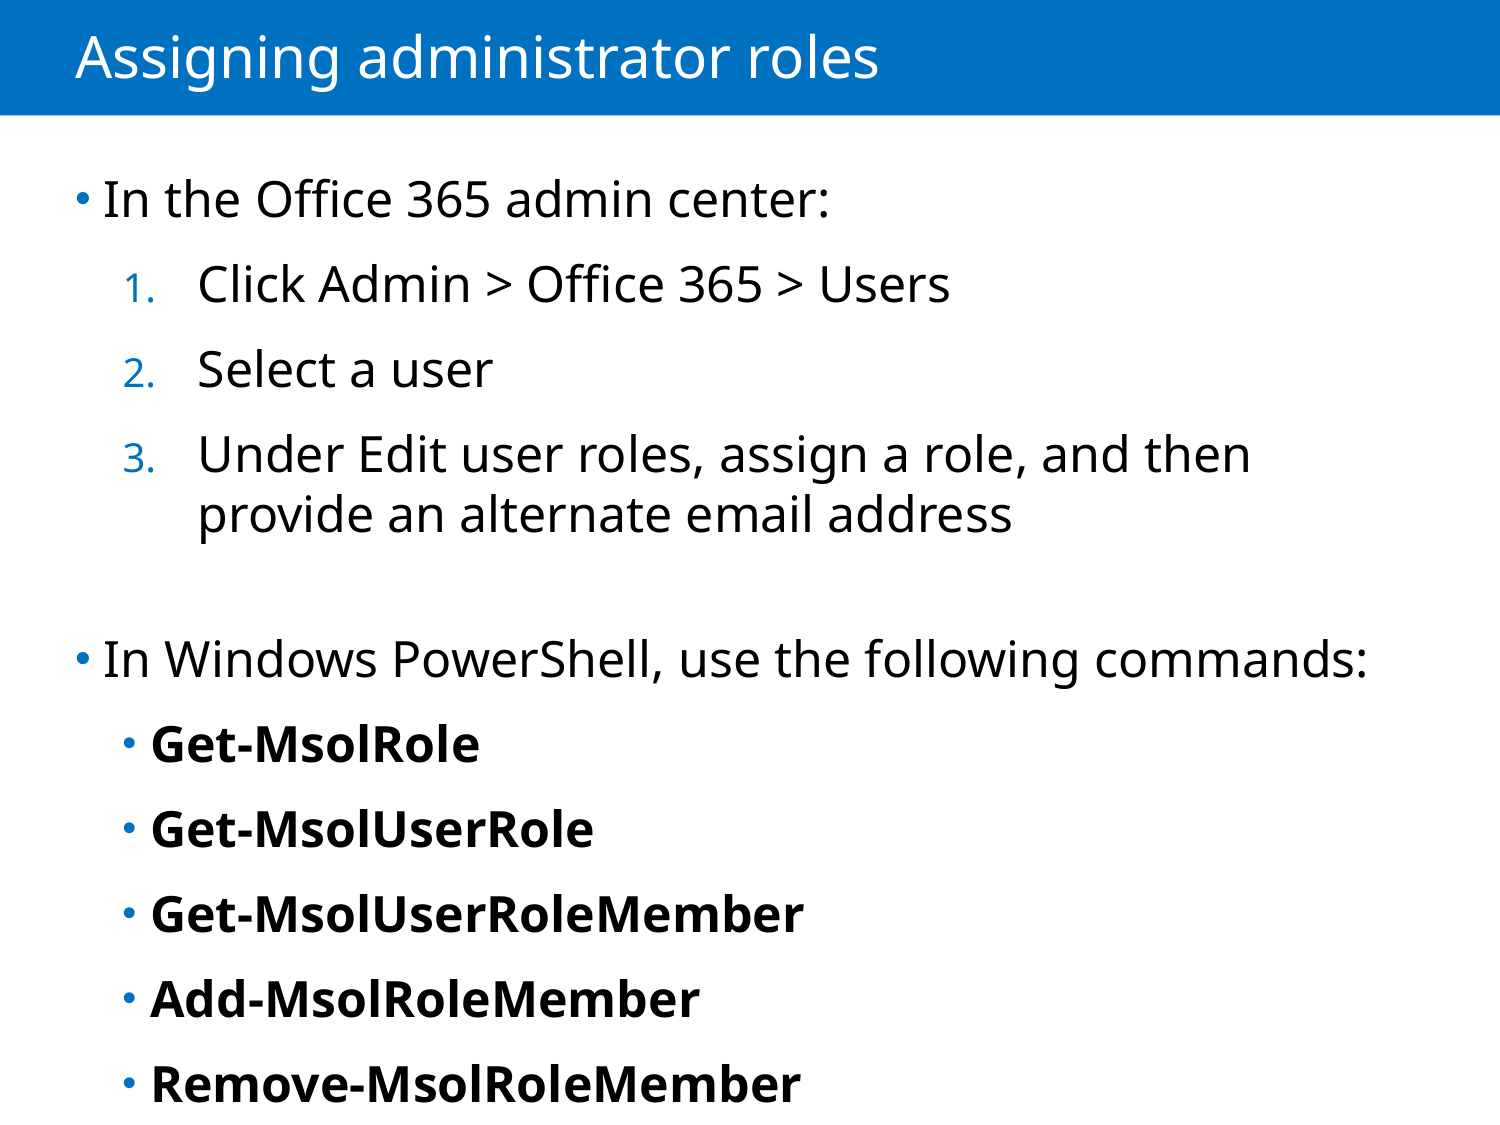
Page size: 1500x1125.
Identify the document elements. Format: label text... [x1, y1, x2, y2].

text_box In the Office 365 admin center: Click Admin > Office 365 > Users Select a user Under Edit user roles, assign a role, and then provide an alternate email address In Windows PowerShell, use the following commands: Get-MsolRole Get-MsolUserRole Get-MsolUserRoleMember Add-MsolRoleMember Remove-MsolRoleMember [75, 167, 1408, 1012]
title Assigning administrator roles [75, 0, 1351, 122]
